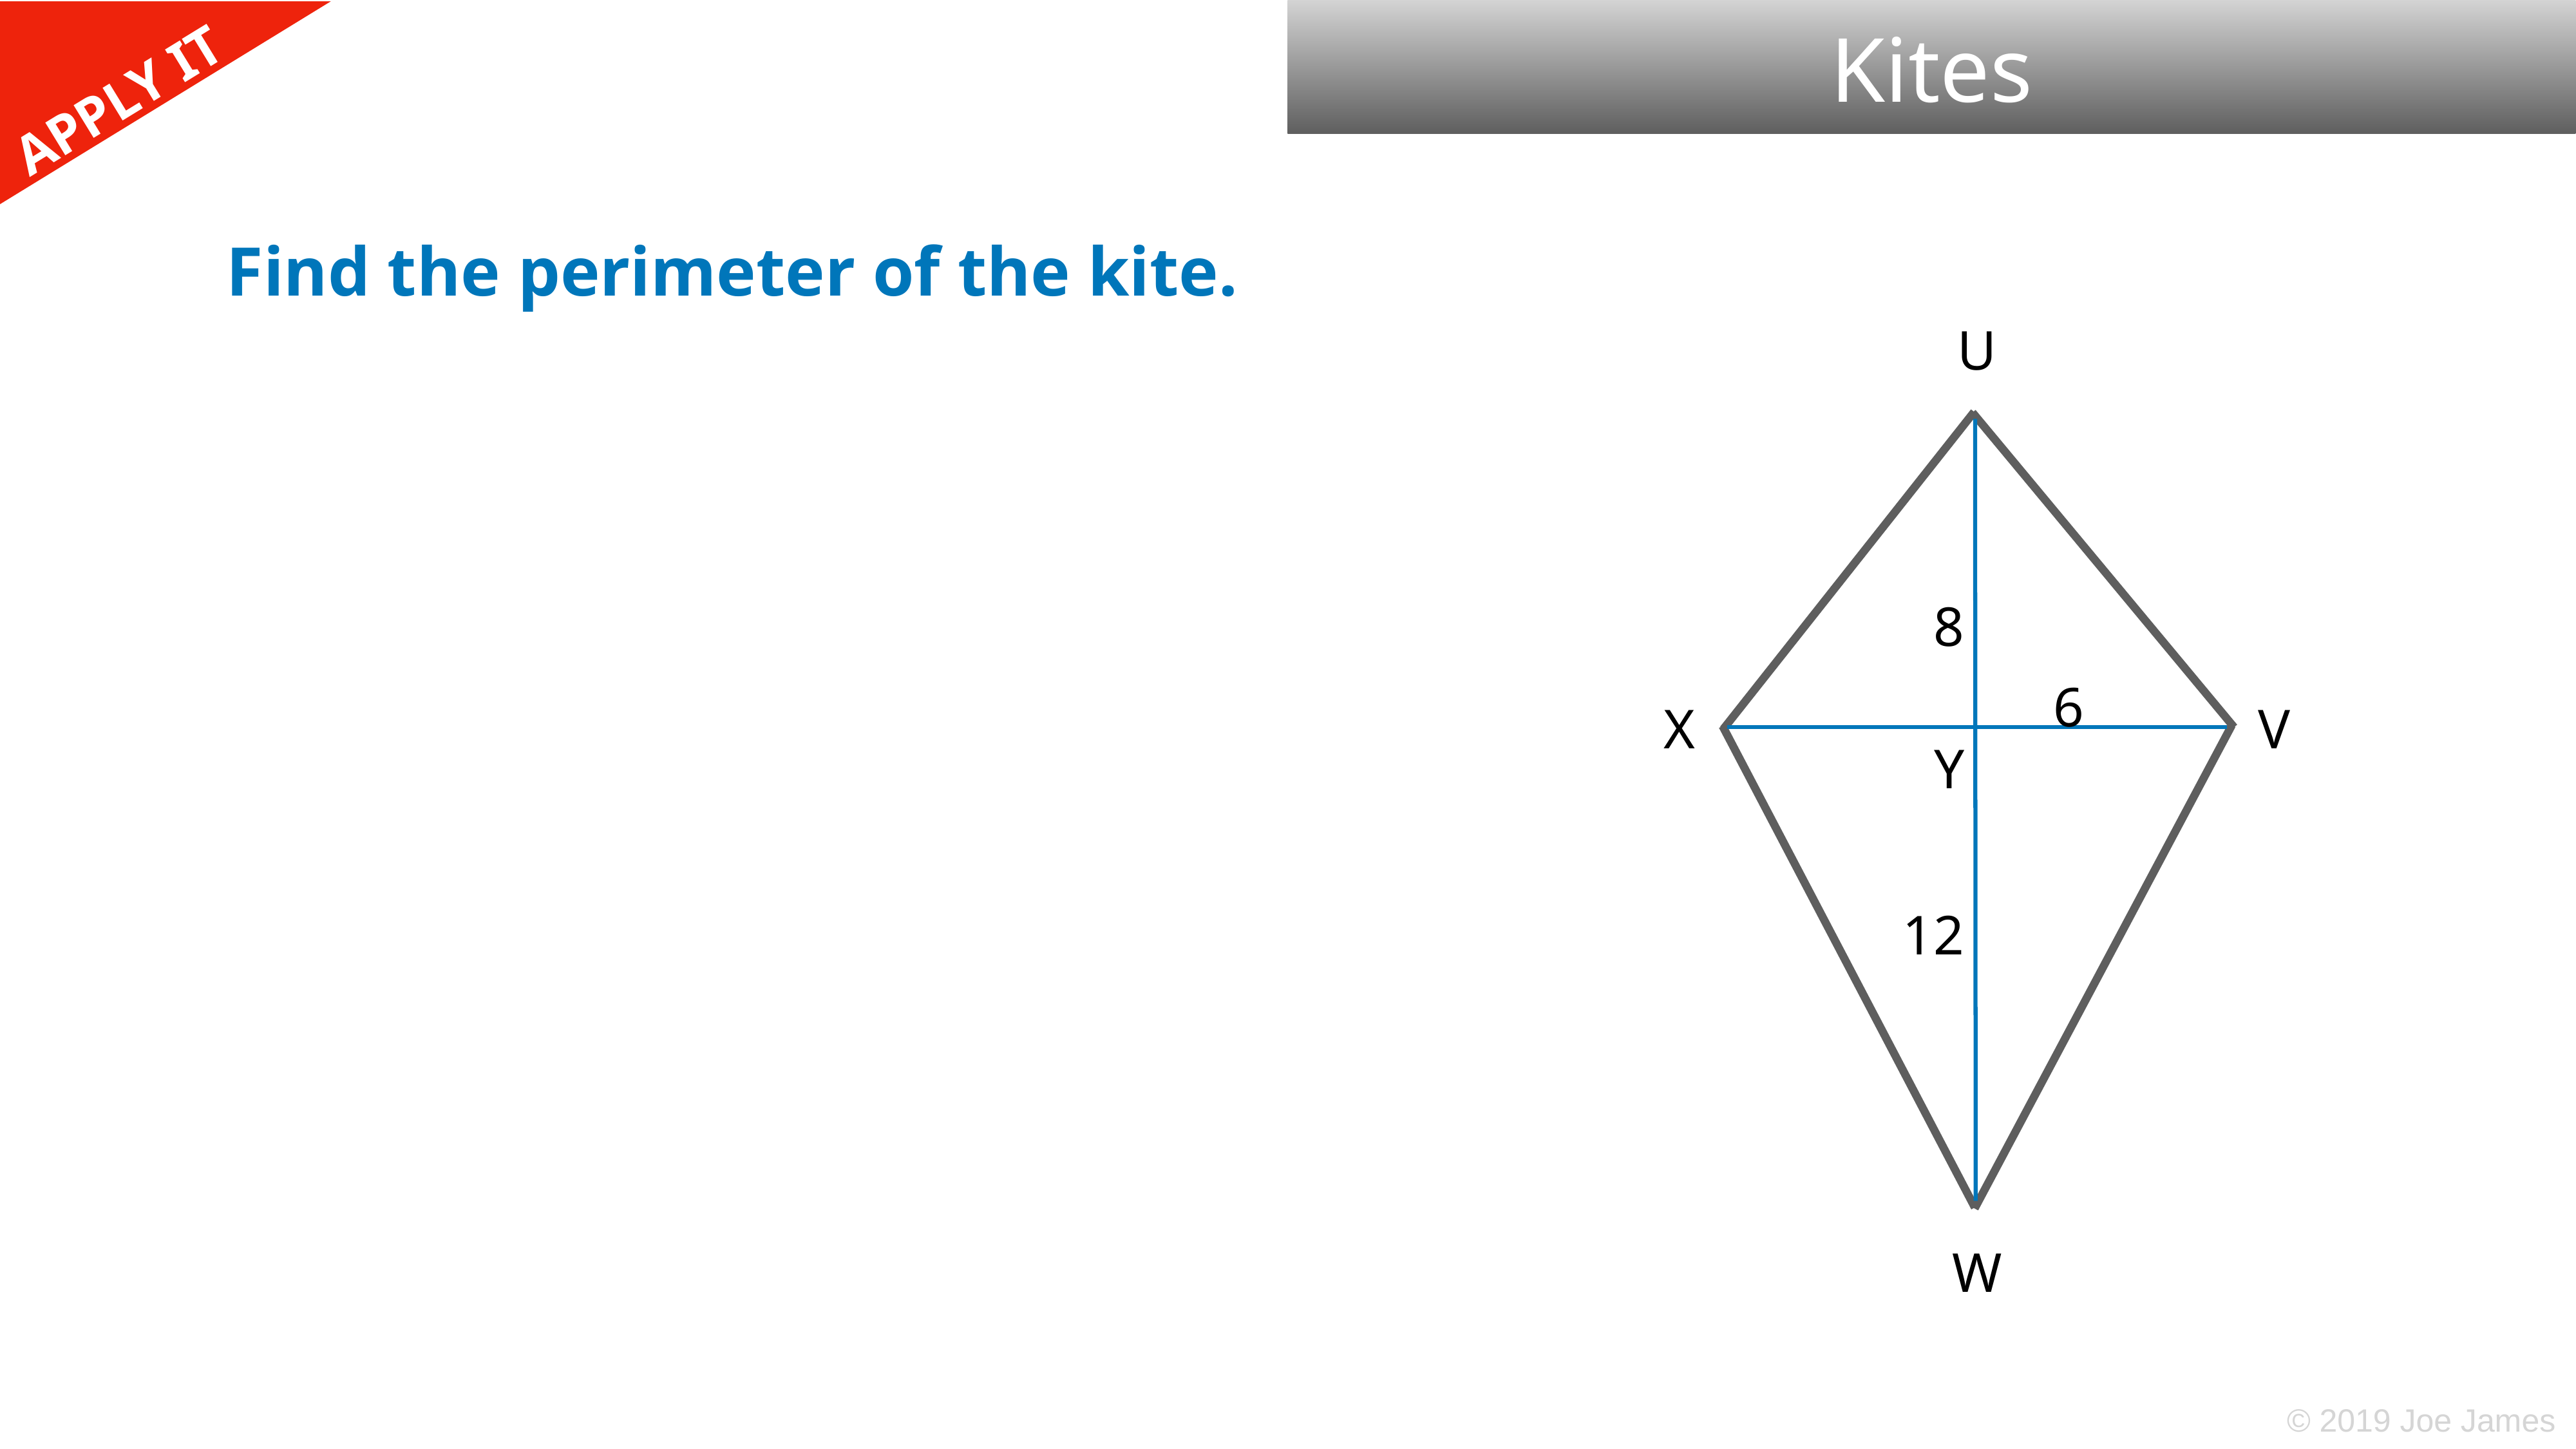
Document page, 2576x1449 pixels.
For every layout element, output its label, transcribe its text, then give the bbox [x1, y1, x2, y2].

text_box 12 [1897, 885, 1969, 971]
text_box 8 [1928, 576, 1970, 663]
text_box 6 [2048, 656, 2090, 743]
text_box Y [1928, 730, 1970, 805]
list Kites [1287, 0, 2576, 135]
text_box U [1951, 311, 2002, 386]
text_box Find the perimeter of the kite. [221, 207, 1276, 412]
text_box W [1946, 1233, 2007, 1309]
text_box V [2253, 689, 2296, 765]
text_box X [1658, 689, 1701, 765]
